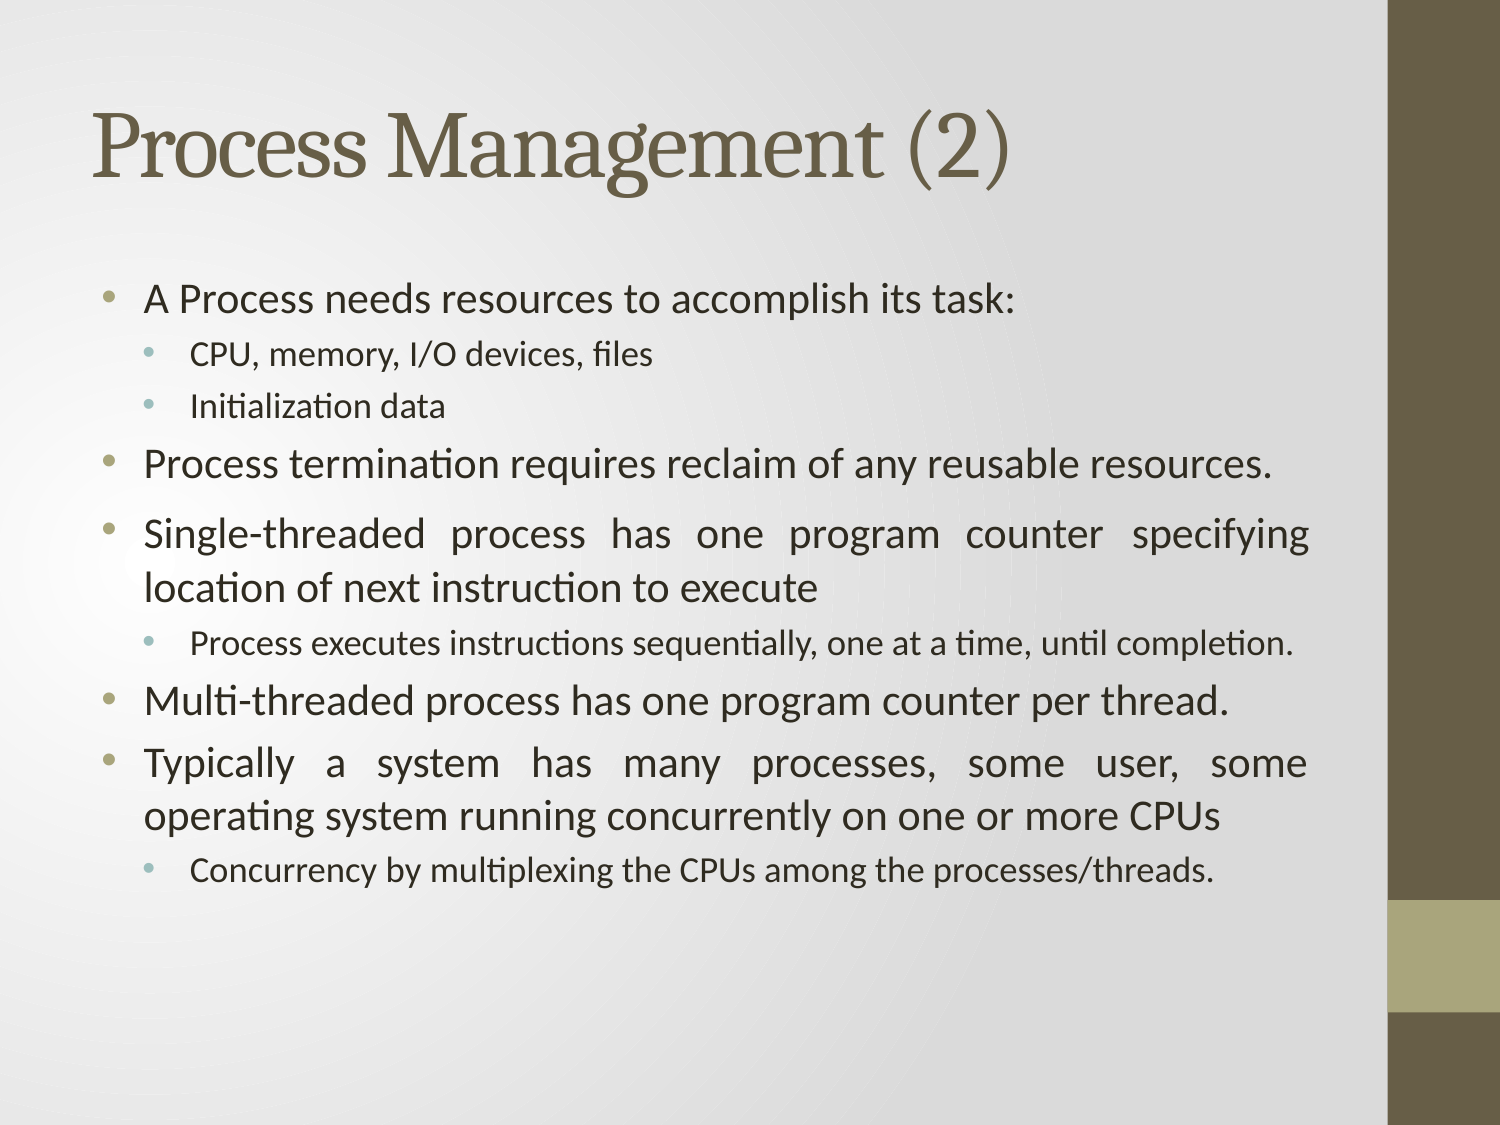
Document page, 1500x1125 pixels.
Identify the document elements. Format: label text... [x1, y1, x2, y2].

title Process Management (2) [75, 45, 1325, 233]
list A Process needs resources to accomplish its task: CPU, memory, I/O devices, files Initialization data Process termination requires reclaim of any reusable resources. Single-threaded process has one program counter specifying location of next instruction to execute Process executes instructions sequentially, one at a time, until completion. Multi-threaded process has one program counter per thread. Typically a system has many processes, some user, some operating system running concurrently on one or more CPUs Concurrency by multiplexing the CPUs among the processes/threads. [75, 262, 1325, 1050]
